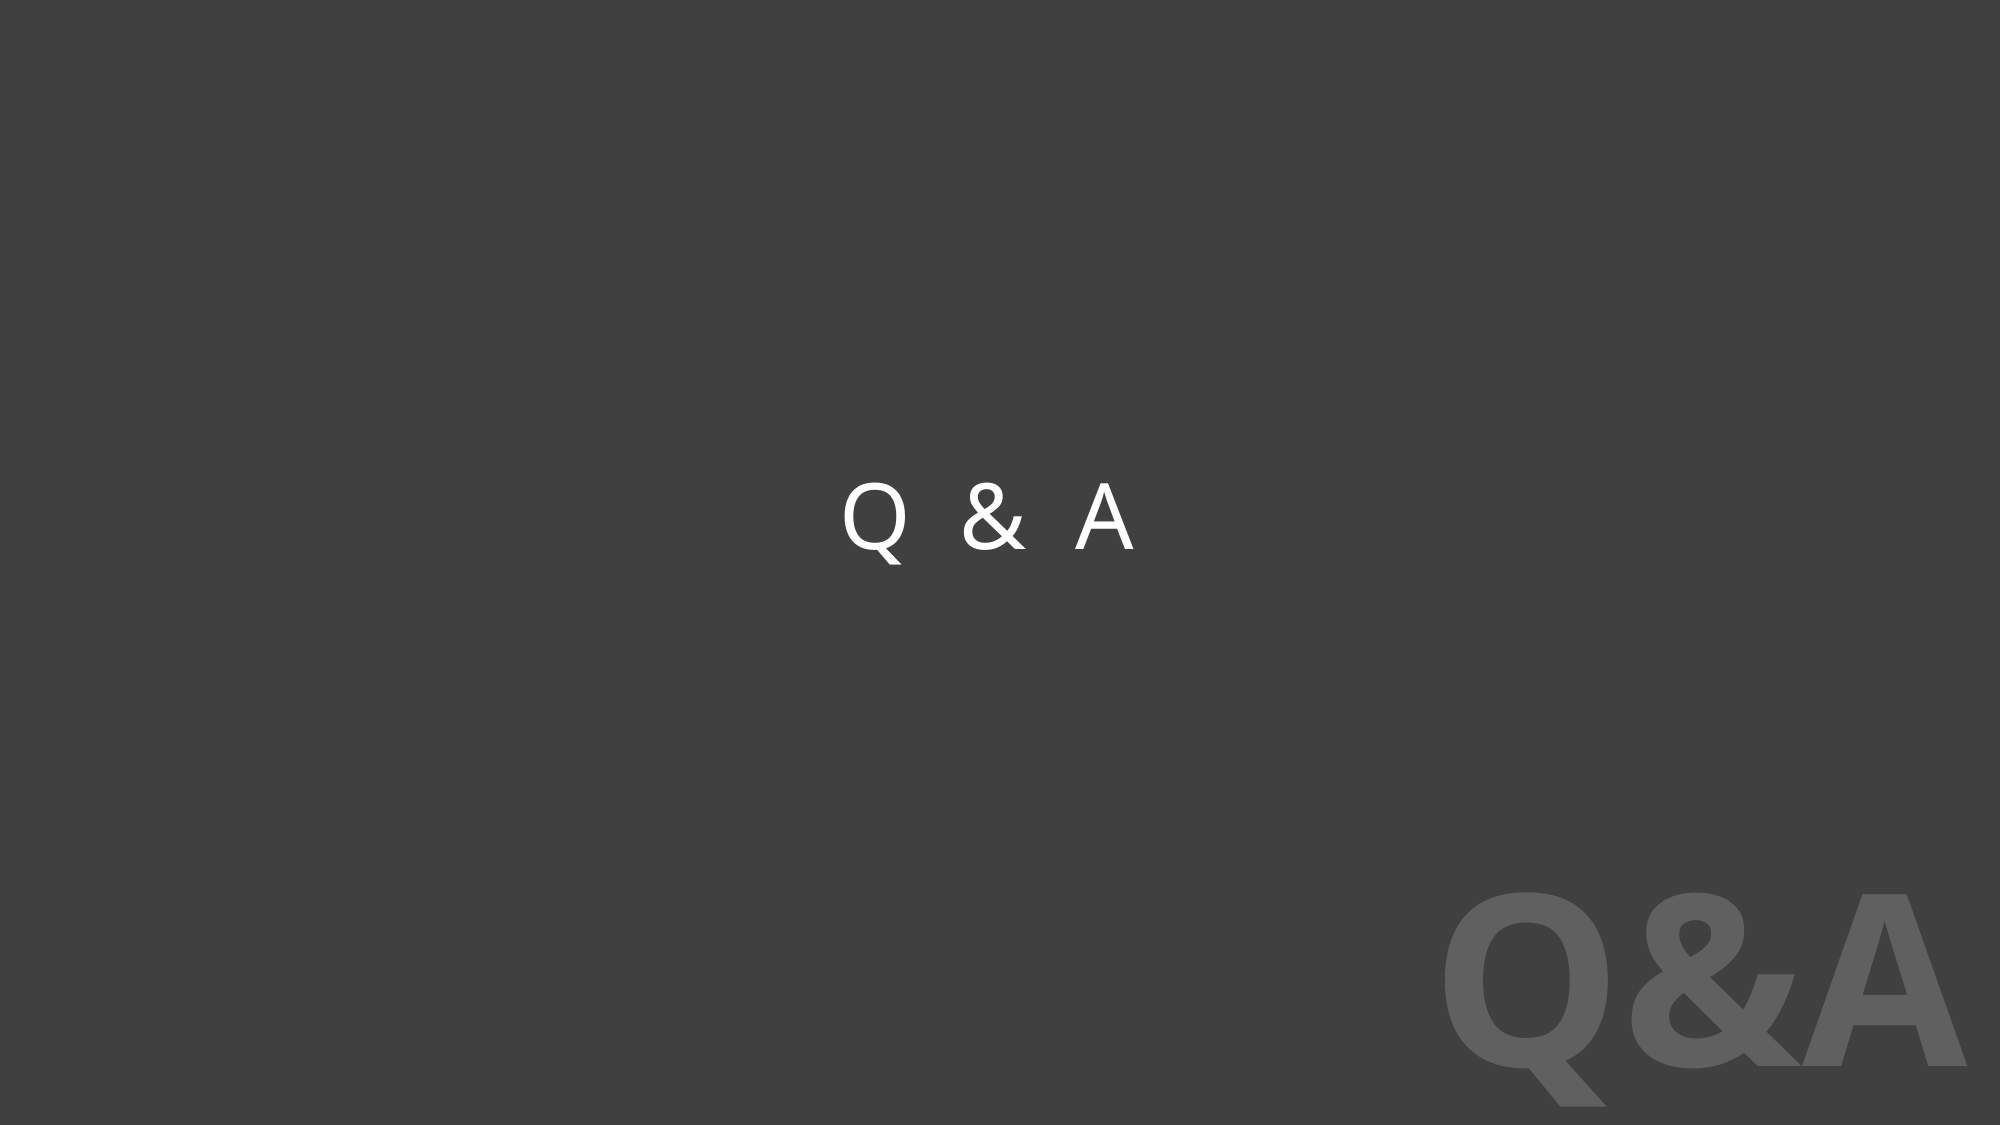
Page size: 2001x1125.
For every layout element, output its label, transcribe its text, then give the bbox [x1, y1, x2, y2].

text_box Q & A [825, 450, 1175, 576]
text_box Q&A [1416, 819, 1983, 1122]
text_box [0, 0, 2000, 1125]
